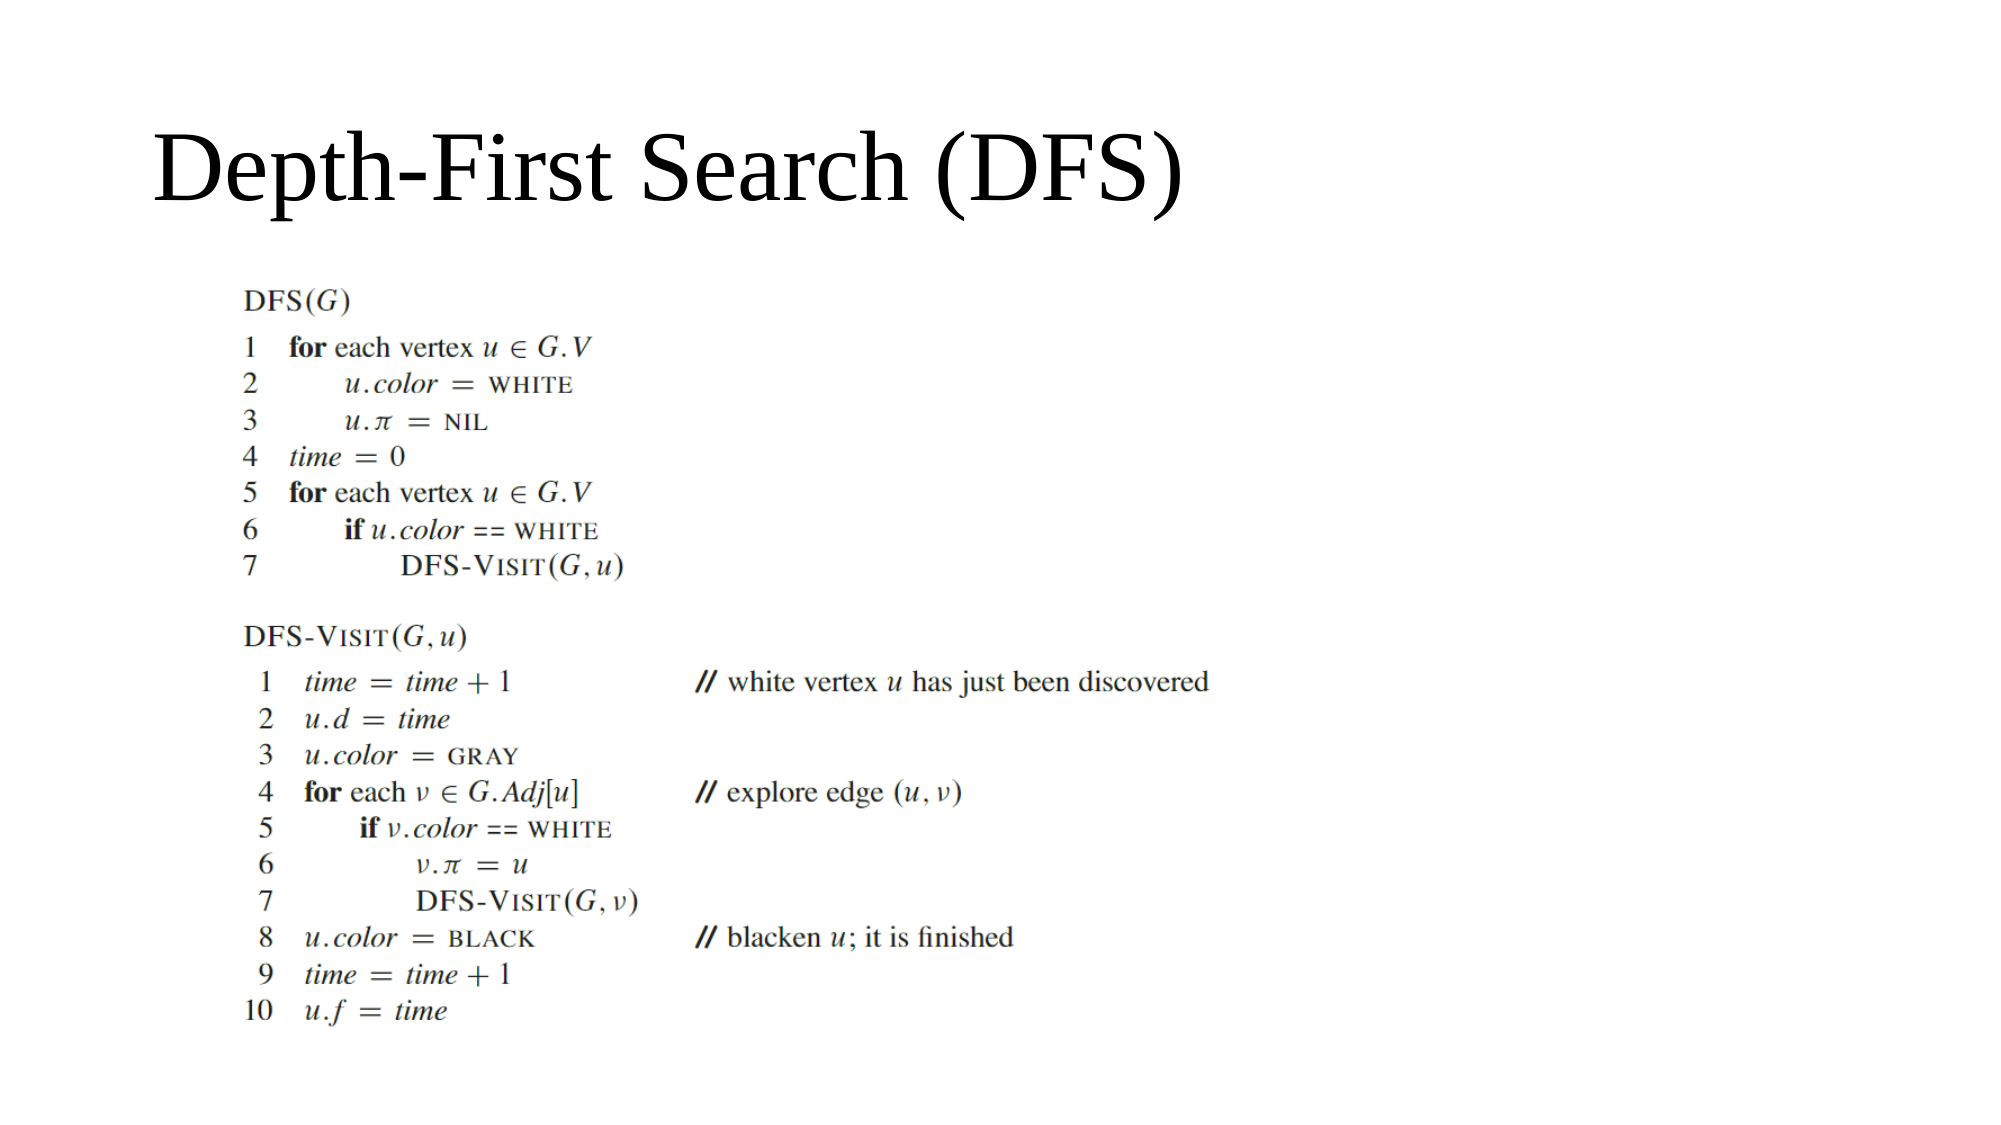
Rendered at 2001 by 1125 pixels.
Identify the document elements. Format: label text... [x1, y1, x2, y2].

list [224, 277, 1240, 1038]
title Depth-First Search (DFS) [137, 59, 1863, 278]
